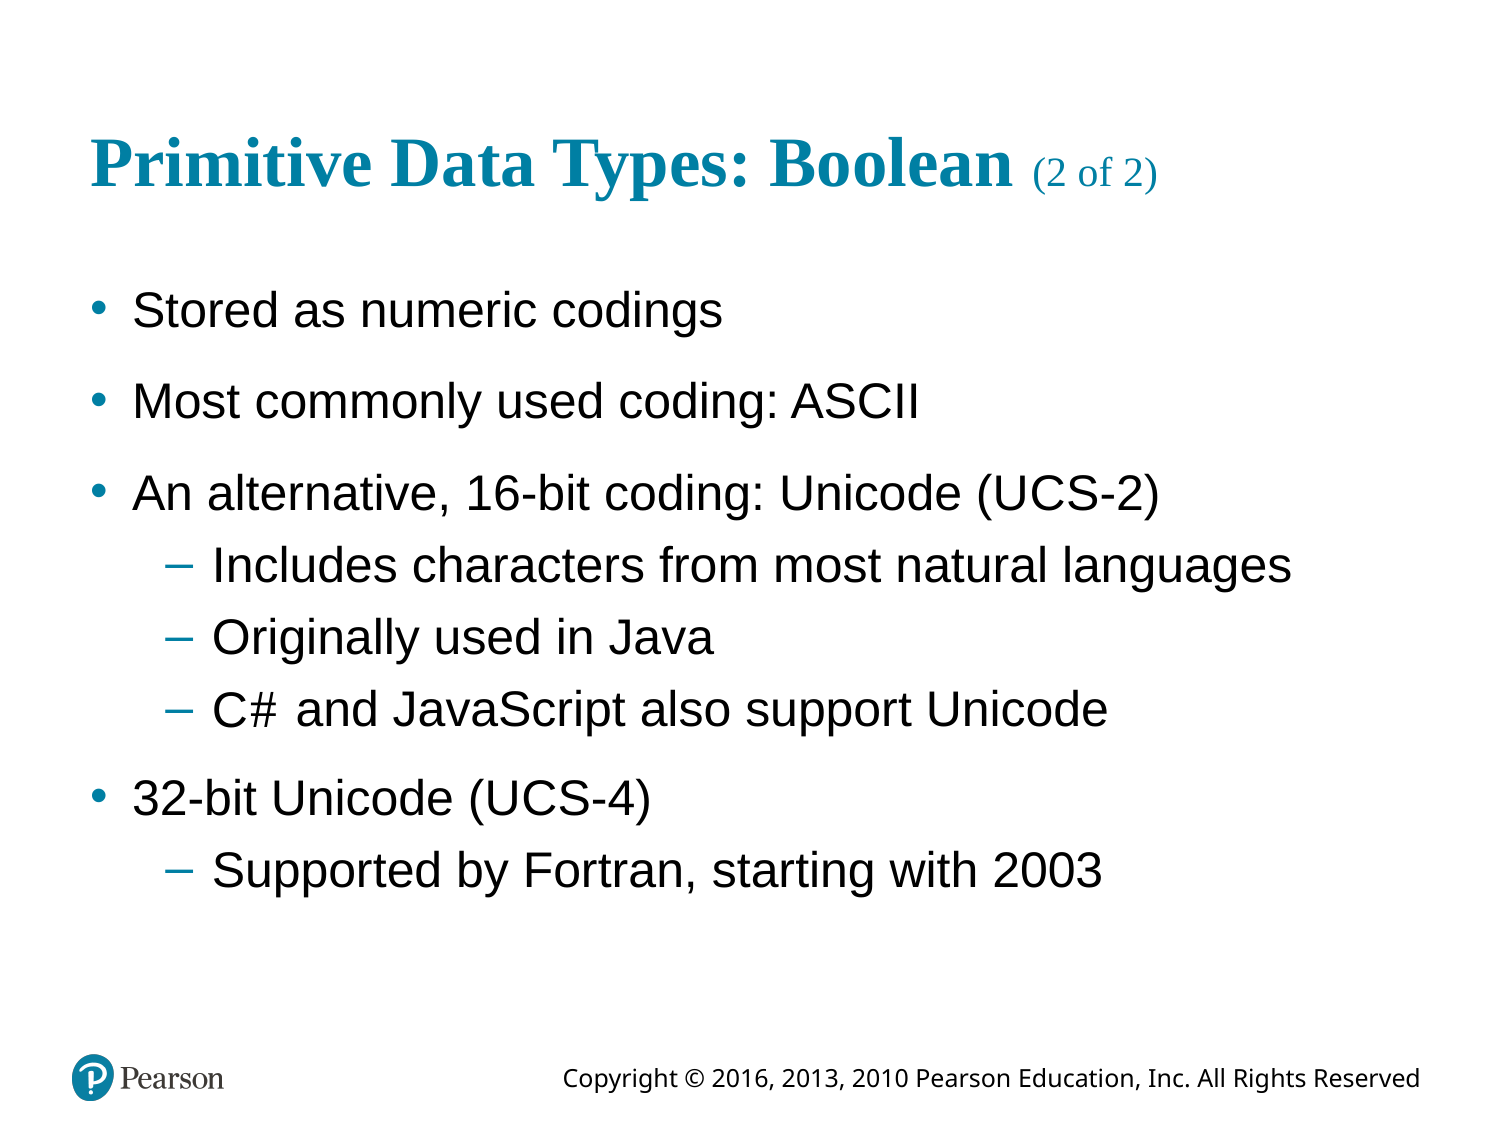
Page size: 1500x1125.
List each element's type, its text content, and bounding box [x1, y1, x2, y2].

list Stored as numeric codings Most commonly used coding: ASCII An alternative, 16-bit coding: Unicode (U C S-2) Includes characters from most natural languages Originally used in Java C [75, 262, 1425, 674]
title Primitive Data Types: Boolean (2 of 2) [75, 35, 1425, 216]
list 32-bit Unicode (U C S-4) Supported by Fortran, starting with 2003 [75, 750, 1425, 923]
picture [72, 1087, 83, 1101]
picture [72, 1054, 88, 1070]
picture [80, 1063, 106, 1088]
list and JavaScript also support Unicode [280, 661, 1419, 734]
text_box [242, 677, 288, 737]
picture [98, 1054, 224, 1101]
